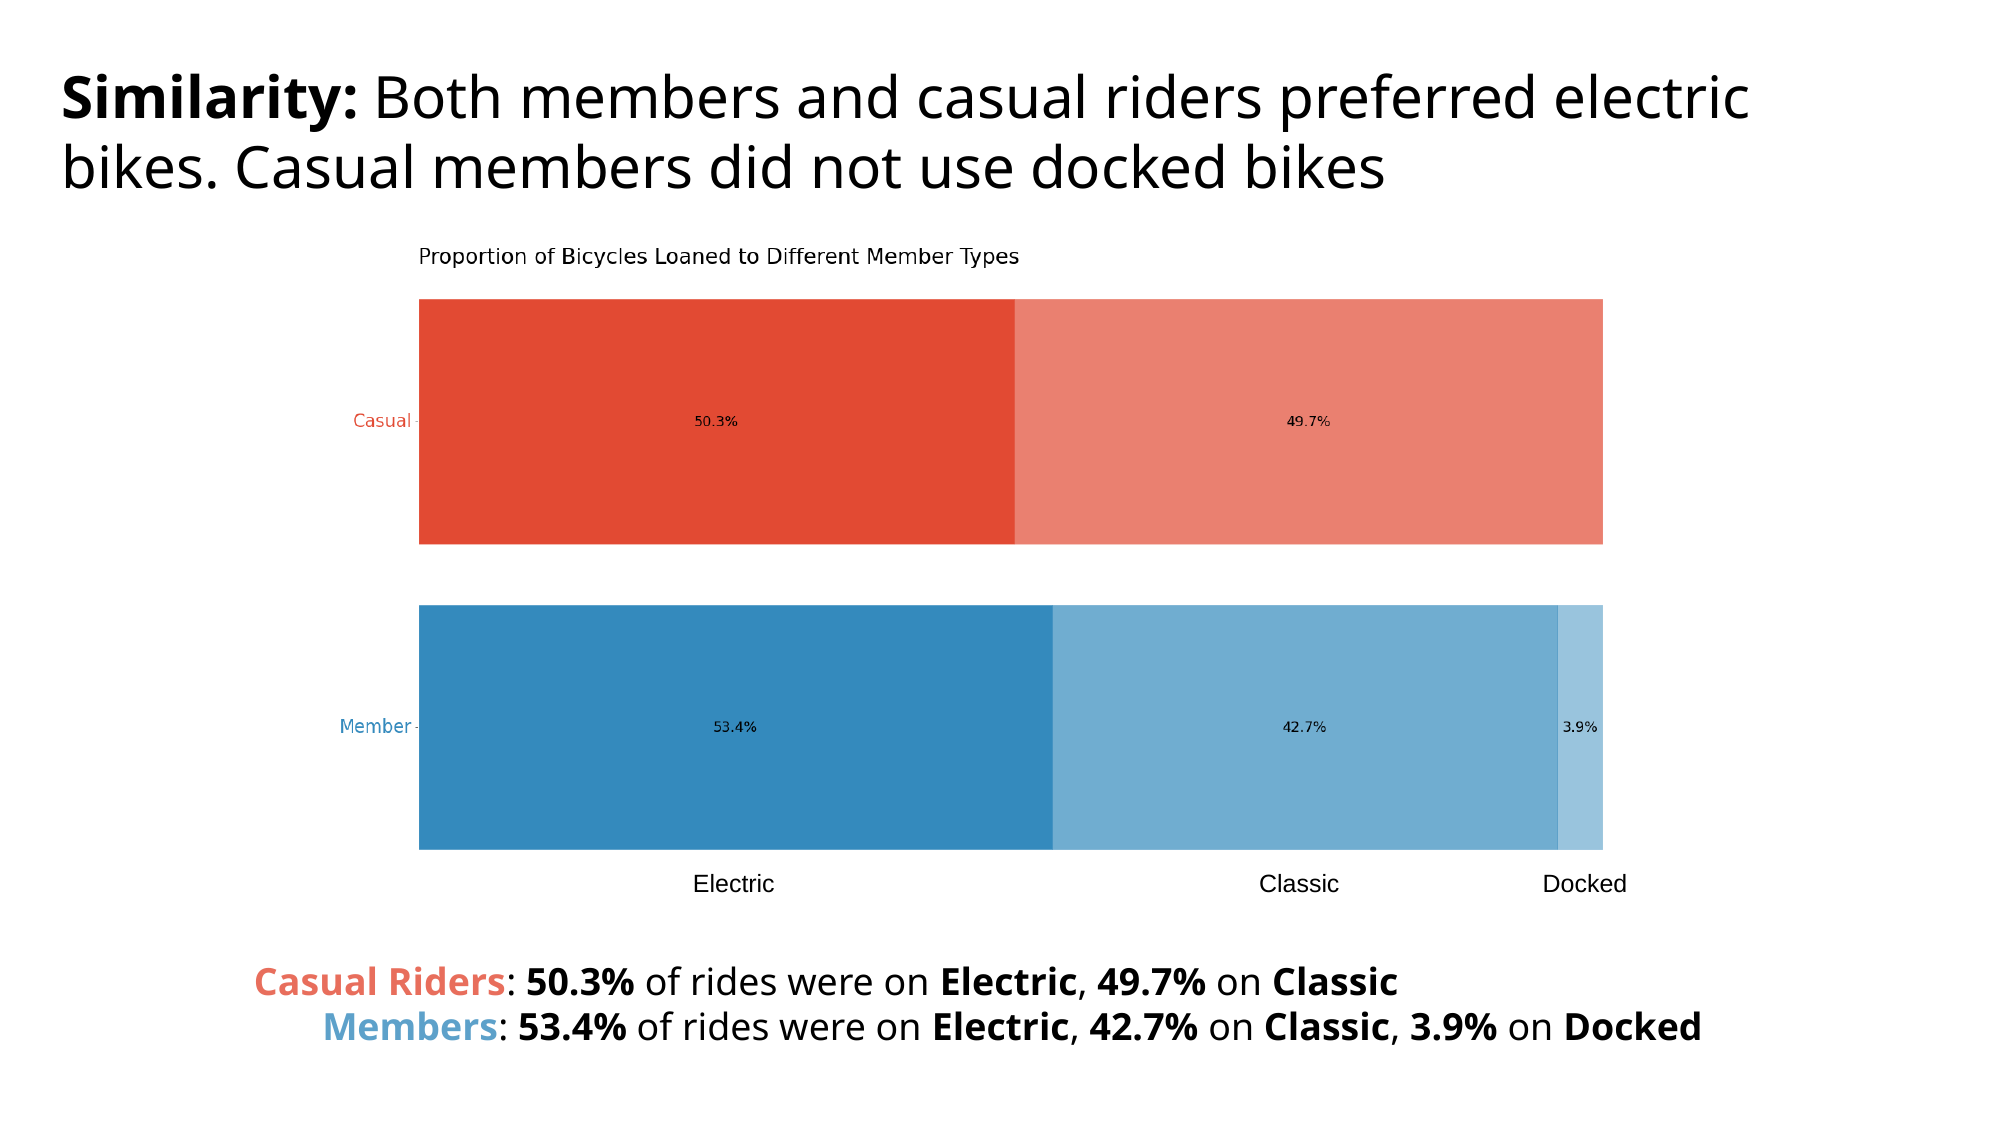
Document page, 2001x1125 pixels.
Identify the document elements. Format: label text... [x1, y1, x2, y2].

text_box Classic [1244, 884, 1355, 905]
text_box Casual Riders: 50.3% of rides were on Electric, 49.7% on Classic Members: 53.4% of rides were on Electric, 42.7% on Classic, 3.9% on Docked [239, 950, 1761, 1056]
picture [333, 241, 1609, 884]
text_box Docked [1527, 859, 1643, 905]
text_box Electric [678, 884, 790, 905]
text_box Similarity: Both members and casual riders preferred electric bikes. Casual members did not use docked bikes [46, 52, 1895, 208]
